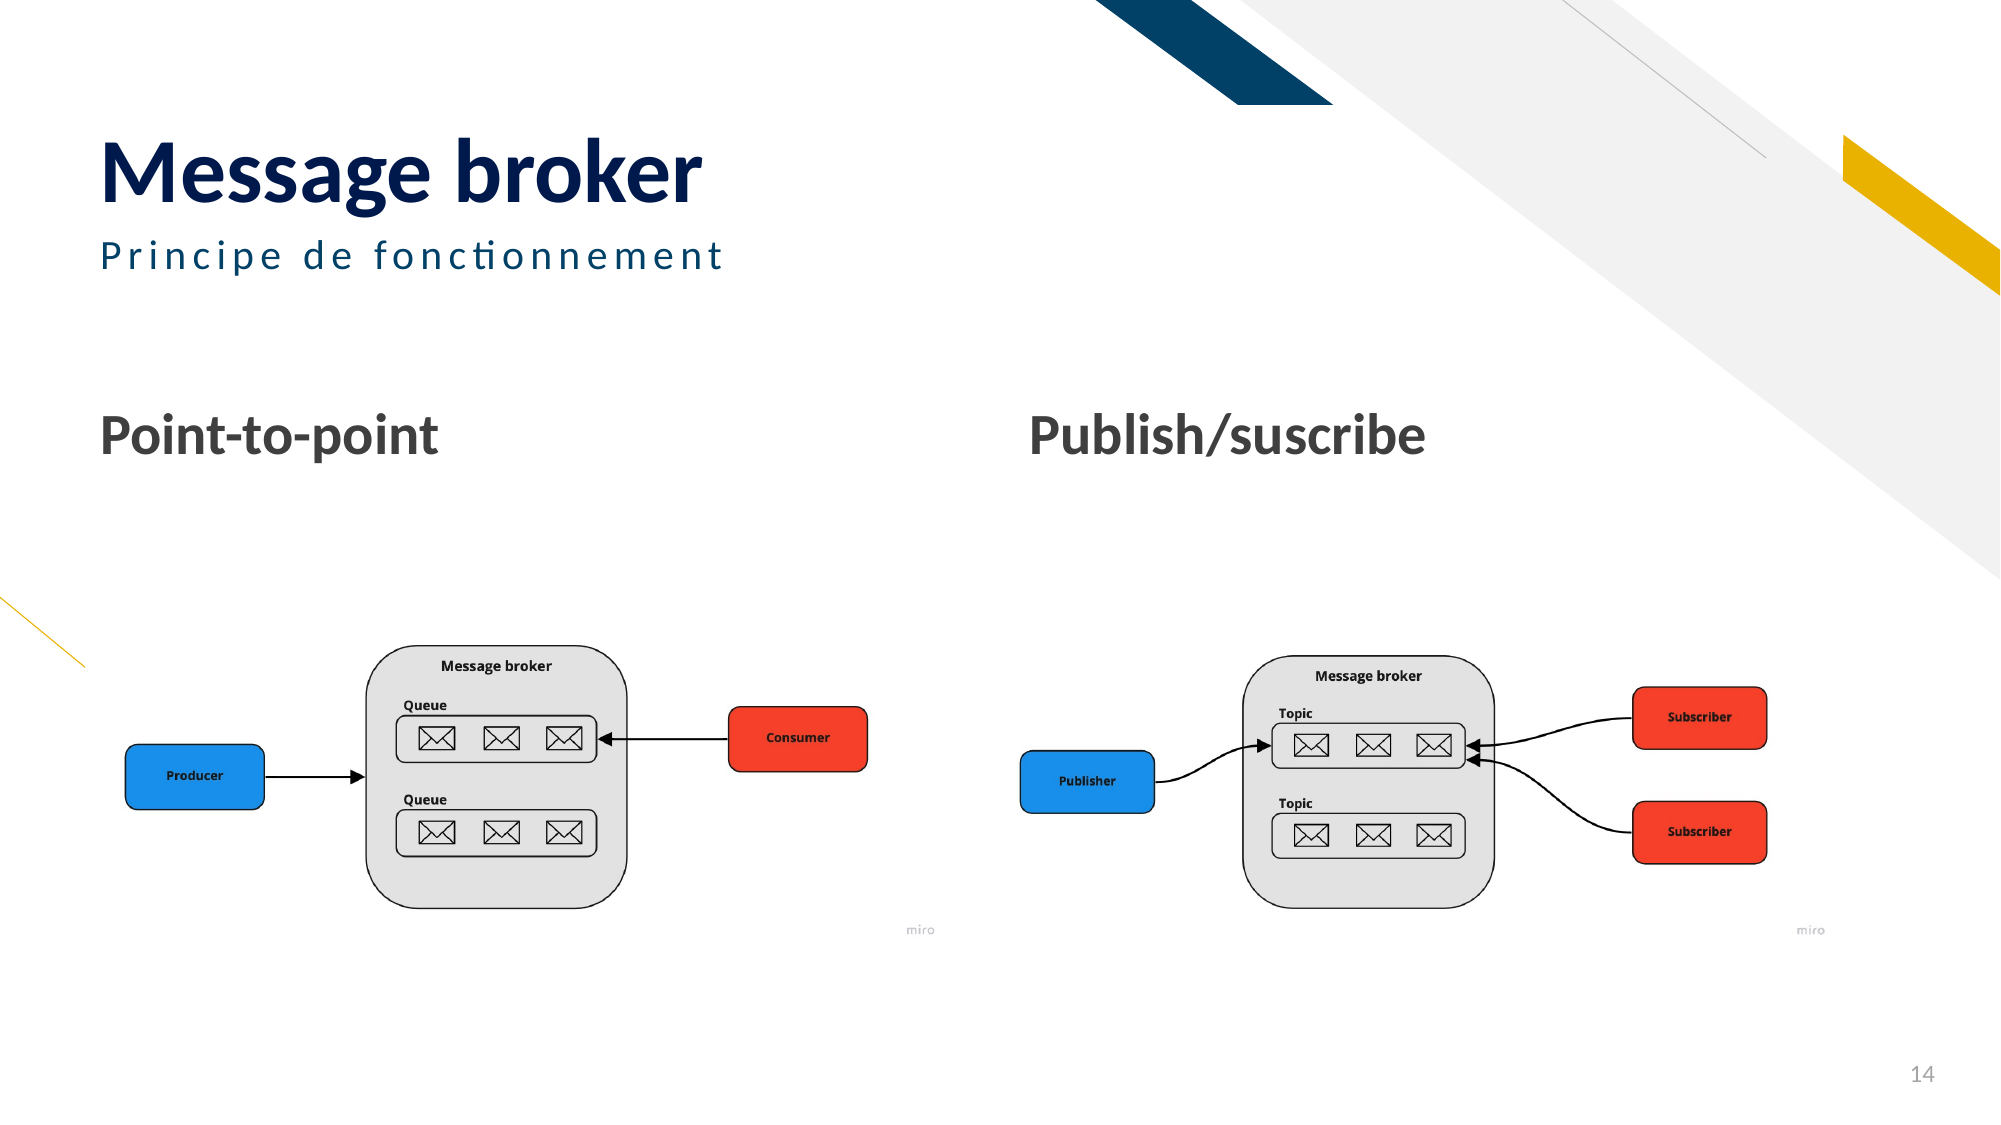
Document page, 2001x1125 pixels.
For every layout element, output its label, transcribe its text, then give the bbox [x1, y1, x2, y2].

slide_number 14 [1828, 1042, 1950, 1103]
title Message broker [85, 34, 1453, 223]
list Principe de fonctionnement [85, 225, 1295, 326]
list Publish/suscribe [1014, 345, 1914, 474]
list Point-to-point [85, 345, 984, 474]
picture [983, 596, 1844, 954]
picture [85, 607, 954, 954]
